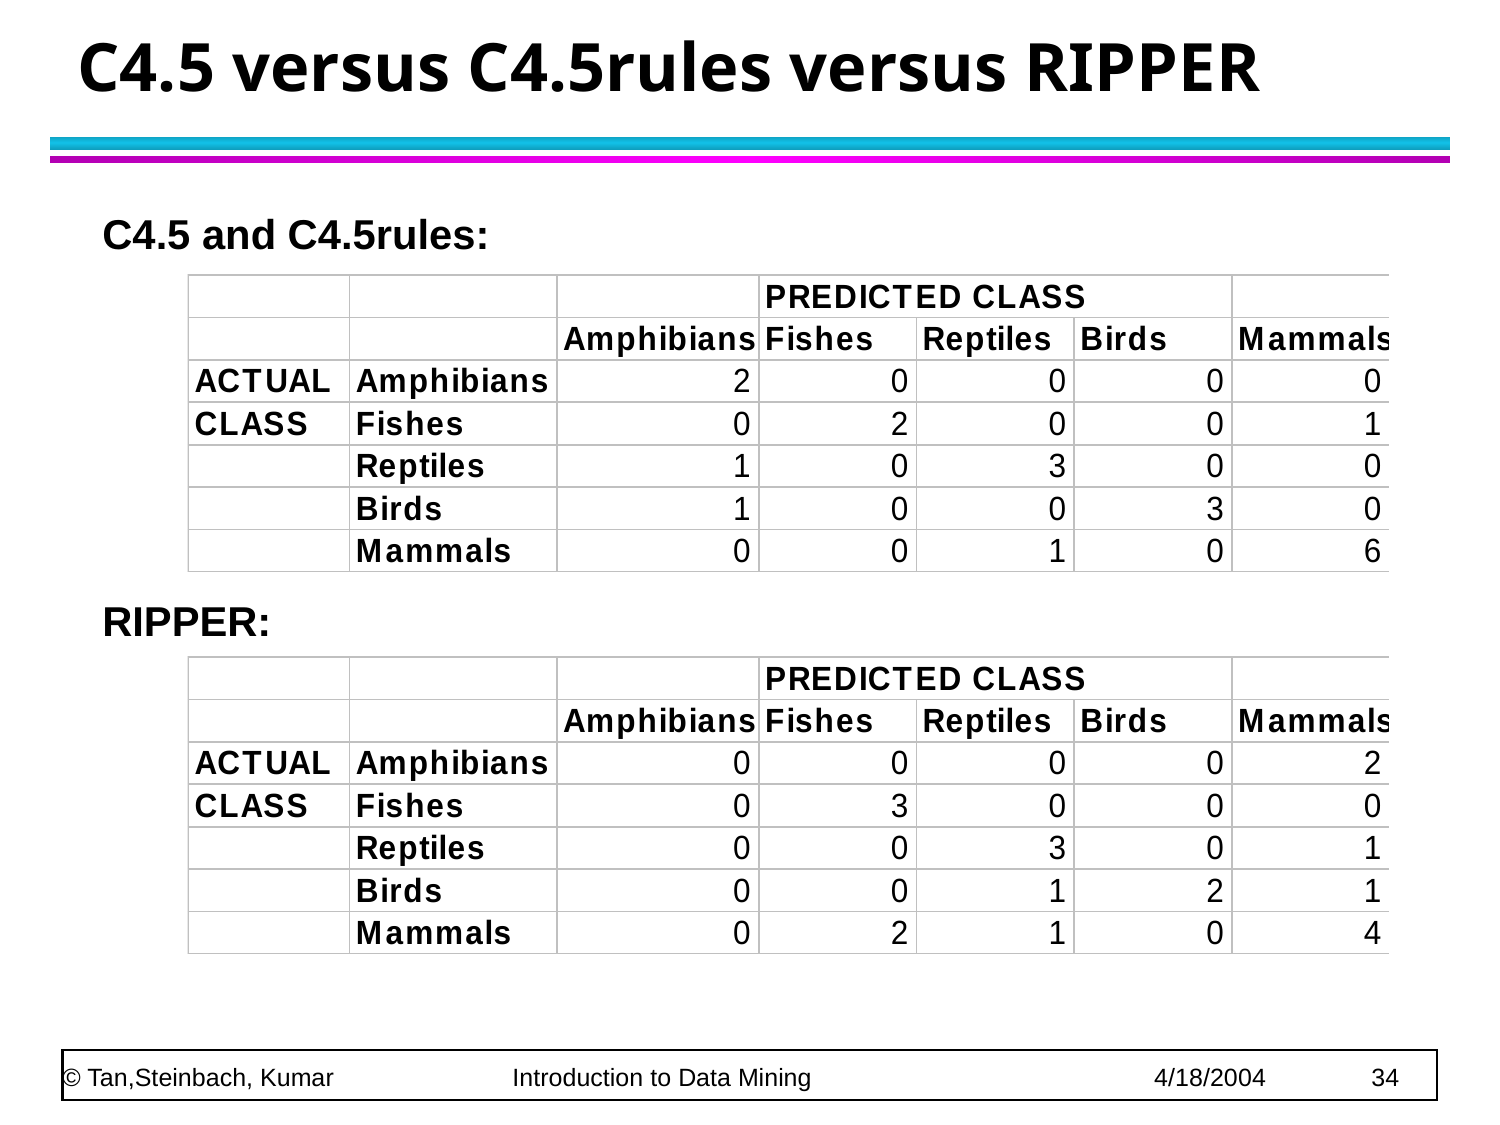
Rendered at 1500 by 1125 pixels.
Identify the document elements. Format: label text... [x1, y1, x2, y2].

text_box C4.5 and C4.5rules: [87, 200, 613, 265]
text_box RIPPER: [87, 587, 613, 653]
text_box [187, 273, 1391, 574]
title C4.5 versus C4.5rules versus RIPPER [61, 24, 1422, 113]
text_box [187, 655, 1391, 956]
